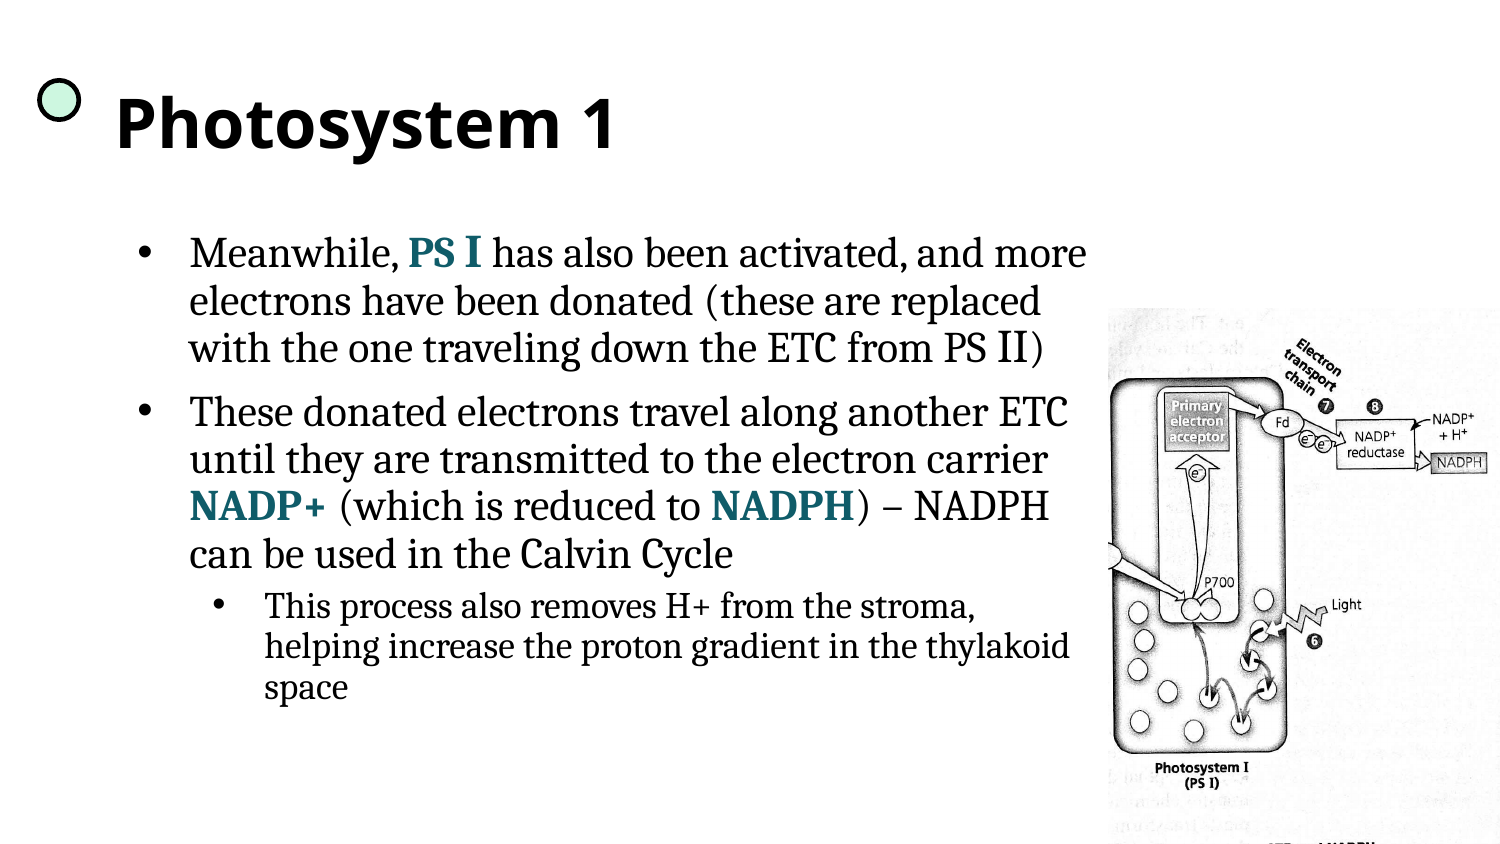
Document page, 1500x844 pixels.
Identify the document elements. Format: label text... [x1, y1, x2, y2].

title Photosystem 1 [103, 44, 1397, 208]
picture [1107, 308, 1500, 844]
list Meanwhile, PS Ι has also been activated, and more electrons have been donated (these are replaced with the one traveling down the ETC from PS ΙΙ) These donated electrons travel along another ETC until they are transmitted to the electron carrier NADP+ (which is reduced to NADPH) – NADPH can be used in the Calvin Cycle This process also removes H+ from the stroma, helping increase the proton gradient in the thylakoid space [103, 224, 1108, 760]
